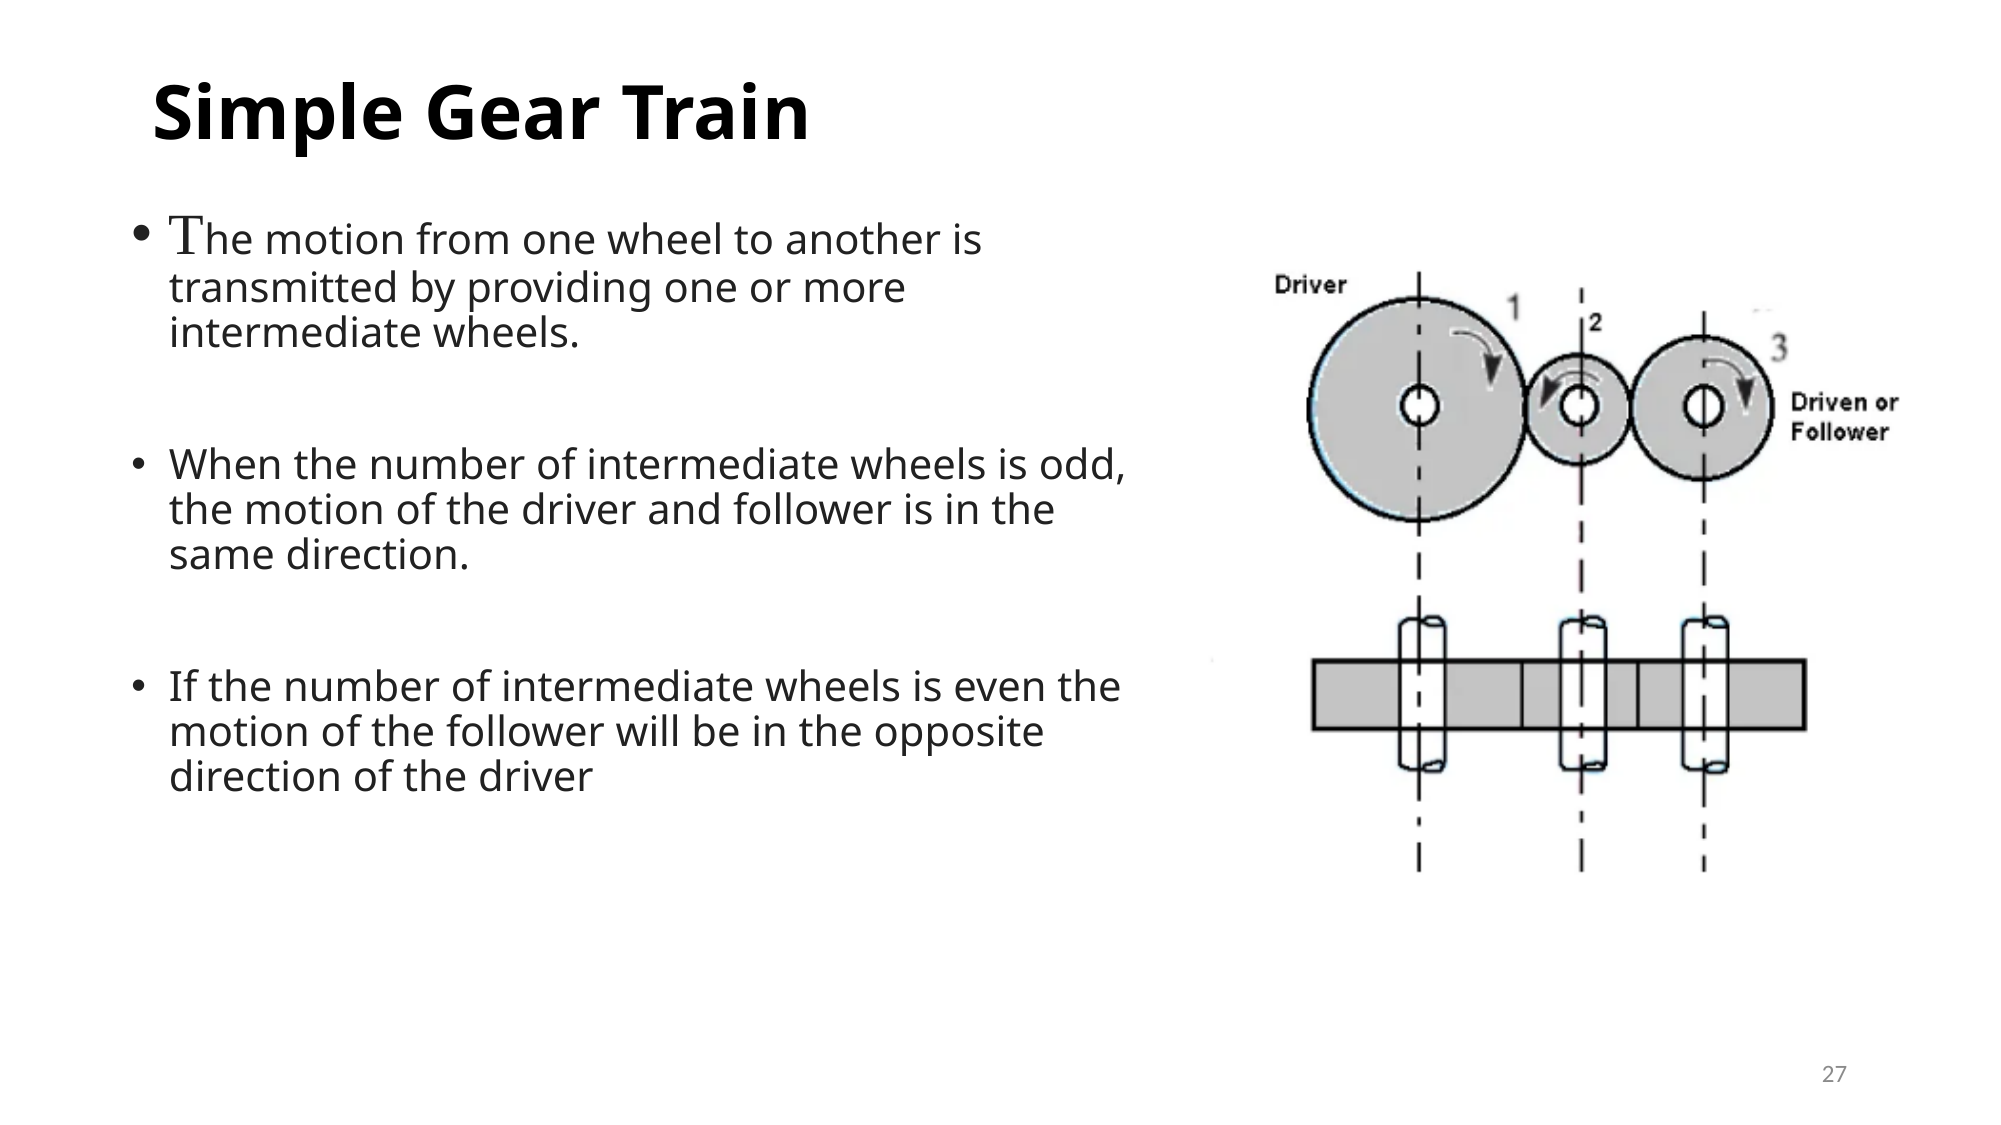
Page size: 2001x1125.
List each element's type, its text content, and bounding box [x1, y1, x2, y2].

list The motion from one wheel to another is transmitted by providing one or more intermediate wheels. When the number of intermediate wheels is odd, the motion of the driver and follower is in the same direction. If the number of intermediate wheels is even the motion of the follower will be in the opposite direction of the driver [116, 196, 1153, 972]
title Simple Gear Train [137, 59, 1863, 171]
picture [1206, 235, 1928, 890]
slide_number 27 [1412, 1042, 1863, 1103]
